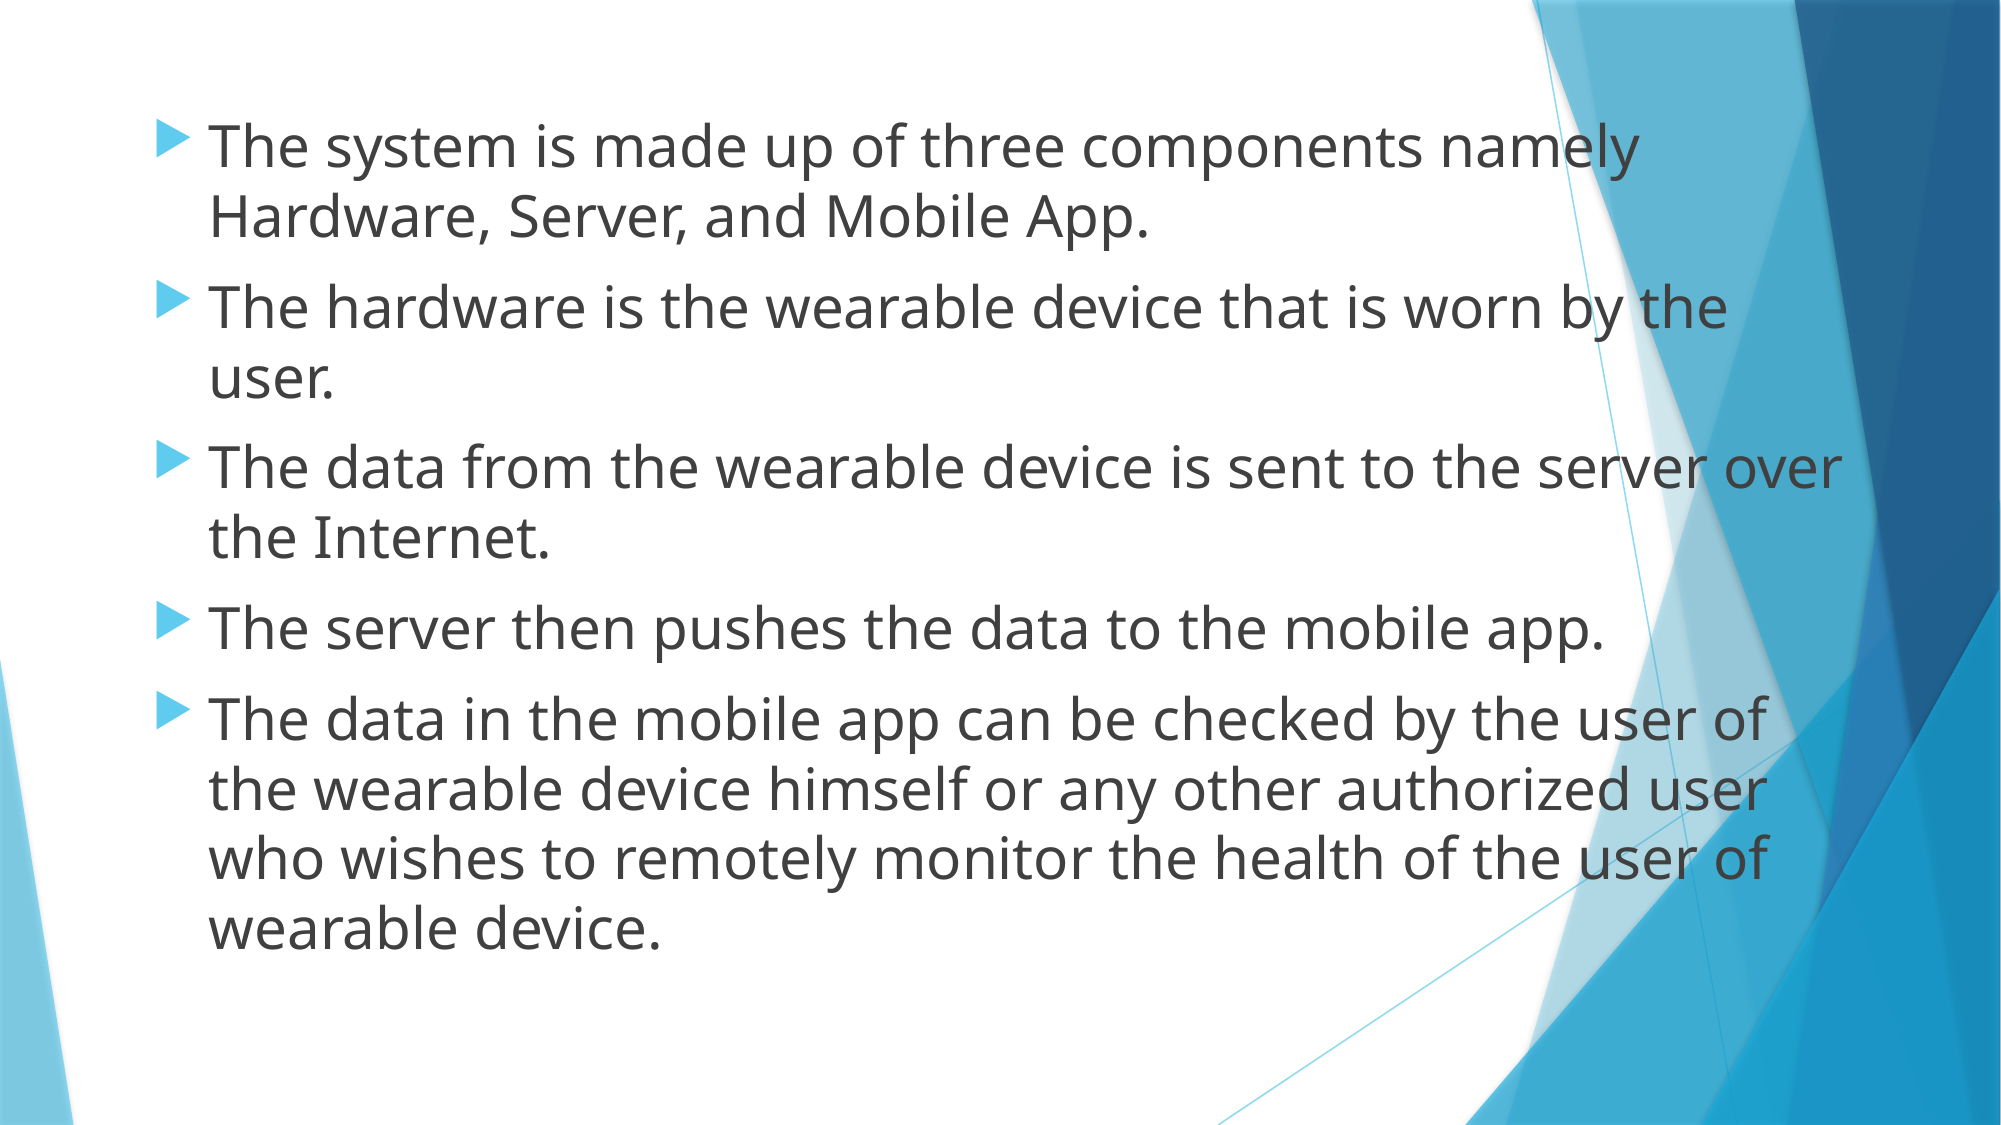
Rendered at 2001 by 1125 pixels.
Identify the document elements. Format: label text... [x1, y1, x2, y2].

list The system is made up of three components namely Hardware, Server, and Mobile App. The hardware is the wearable device that is worn by the user. The data from the wearable device is sent to the server over the Internet. The server then pushes the data to the mobile app. The data in the mobile app can be checked by the user of the wearable device himself or any other authorized user who wishes to remotely monitor the health of the user of wearable device. [137, 101, 1863, 1014]
